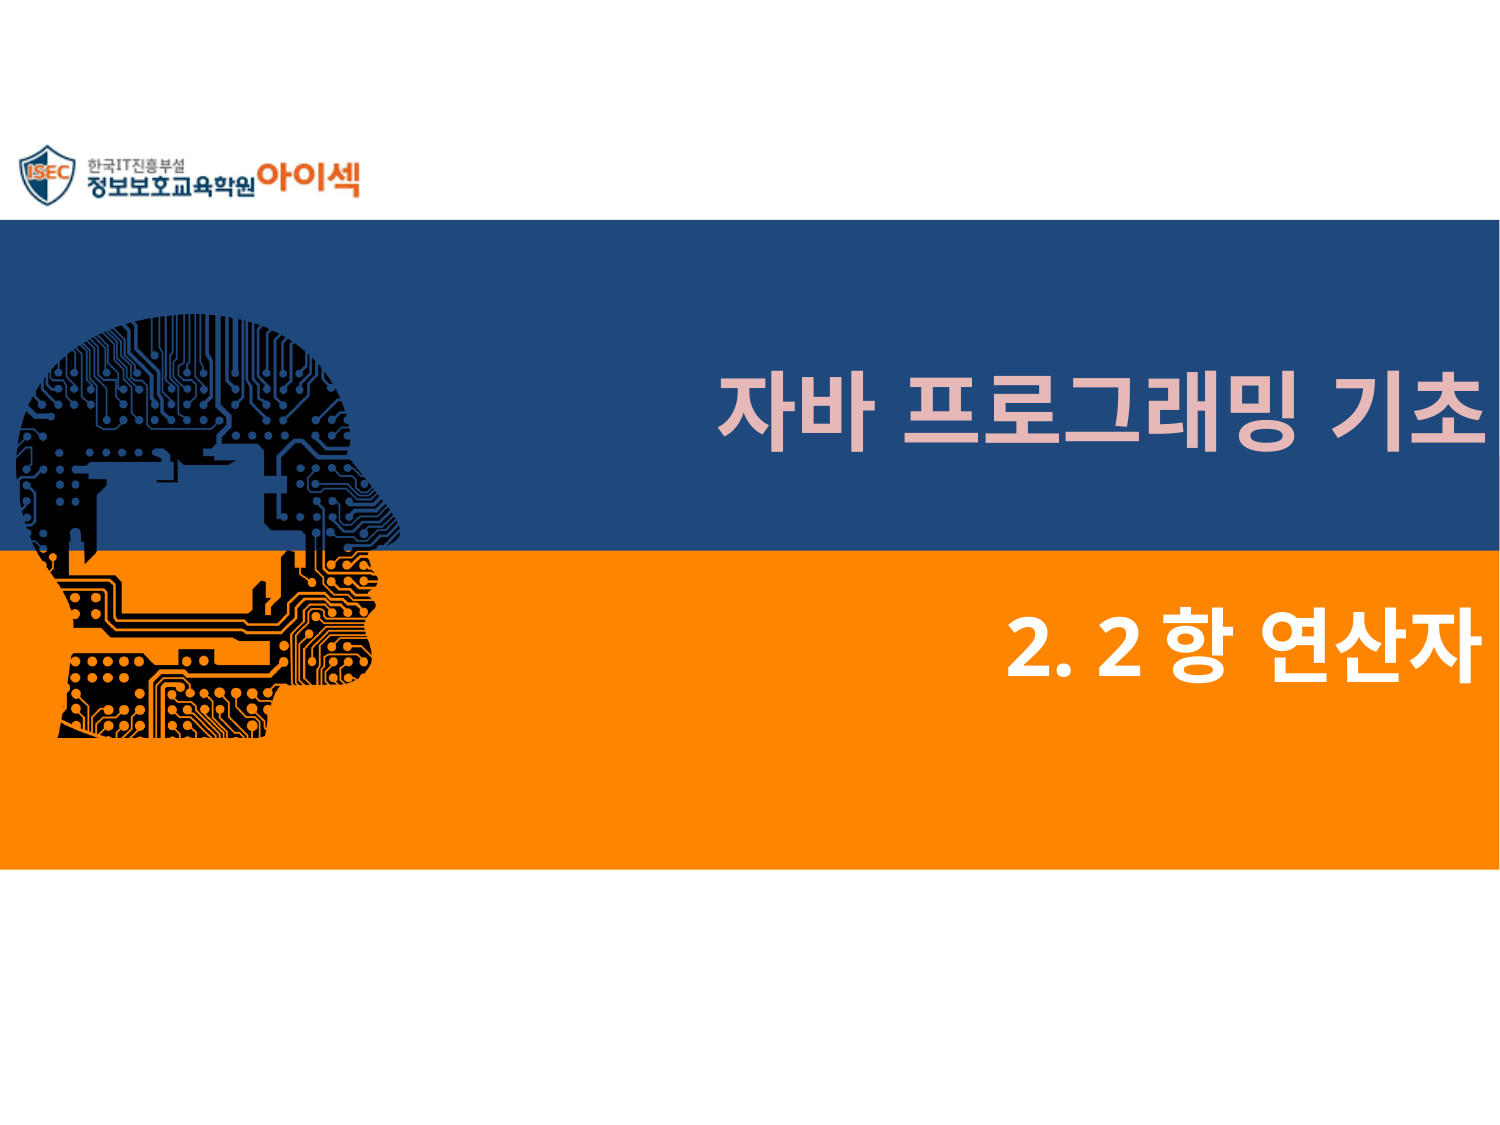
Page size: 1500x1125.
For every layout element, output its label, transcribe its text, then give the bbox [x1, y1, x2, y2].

picture [16, 314, 400, 586]
subtitle 자바 프로그래밍 기초 [454, 349, 1500, 551]
picture [0, 28, 400, 219]
title 2. 2항 연산자 [0, 586, 1500, 799]
